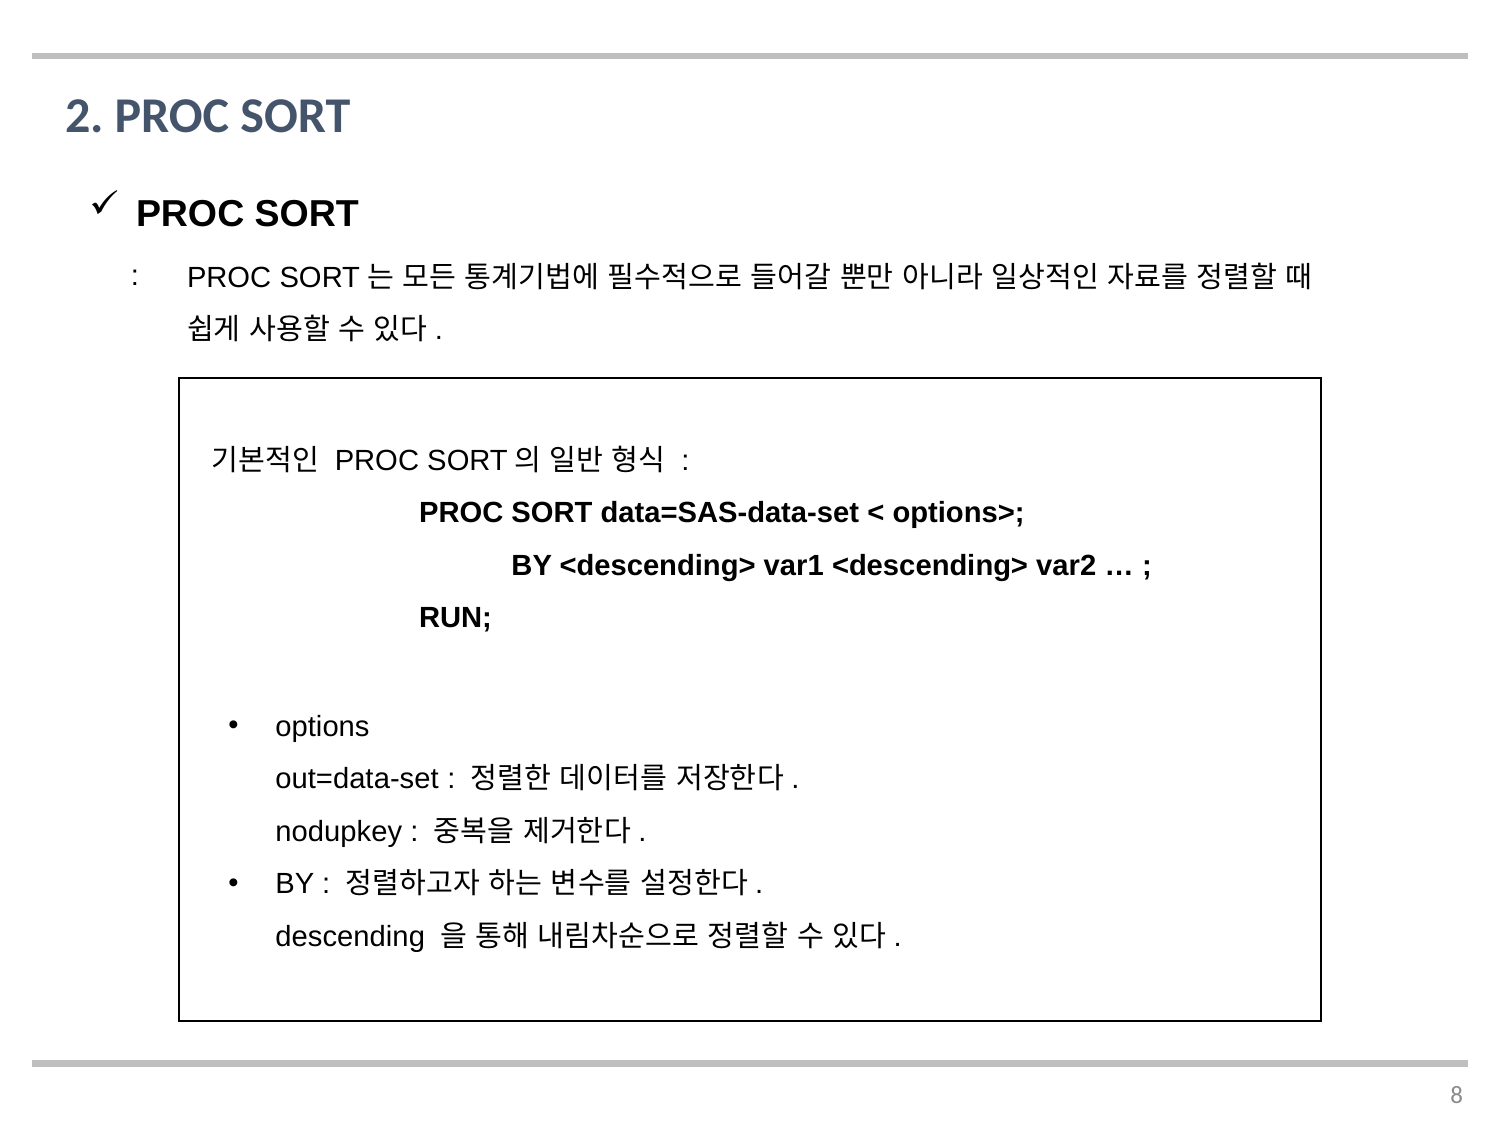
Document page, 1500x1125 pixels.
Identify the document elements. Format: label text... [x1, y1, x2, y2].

text_box 기본적인 PROC SORT의 일반 형식 : PROC SORT data=SAS-data-set < options>; BY <descending> var1 <descending> var2 … ; RUN; [196, 416, 1304, 641]
text_box PROC SORT는 모든 통계기법에 필수적으로 들어갈 뿐만 아니라 일상적인 자료를 정렬할 때 쉽게 사용할 수 있다. [116, 233, 1367, 353]
text_box PROC SORT [74, 158, 604, 241]
text_box options out=data-set : 정렬한 데이터를 저장한다. nodupkey : 중복을 제거한다. BY : 정렬하고자 하는 변수를 설정한다. descending 을 통해 내림차순으로 정렬할 수 있다. [213, 682, 1322, 960]
text_box 2. PROC SORT [50, 75, 968, 151]
text_box [178, 377, 1322, 1022]
